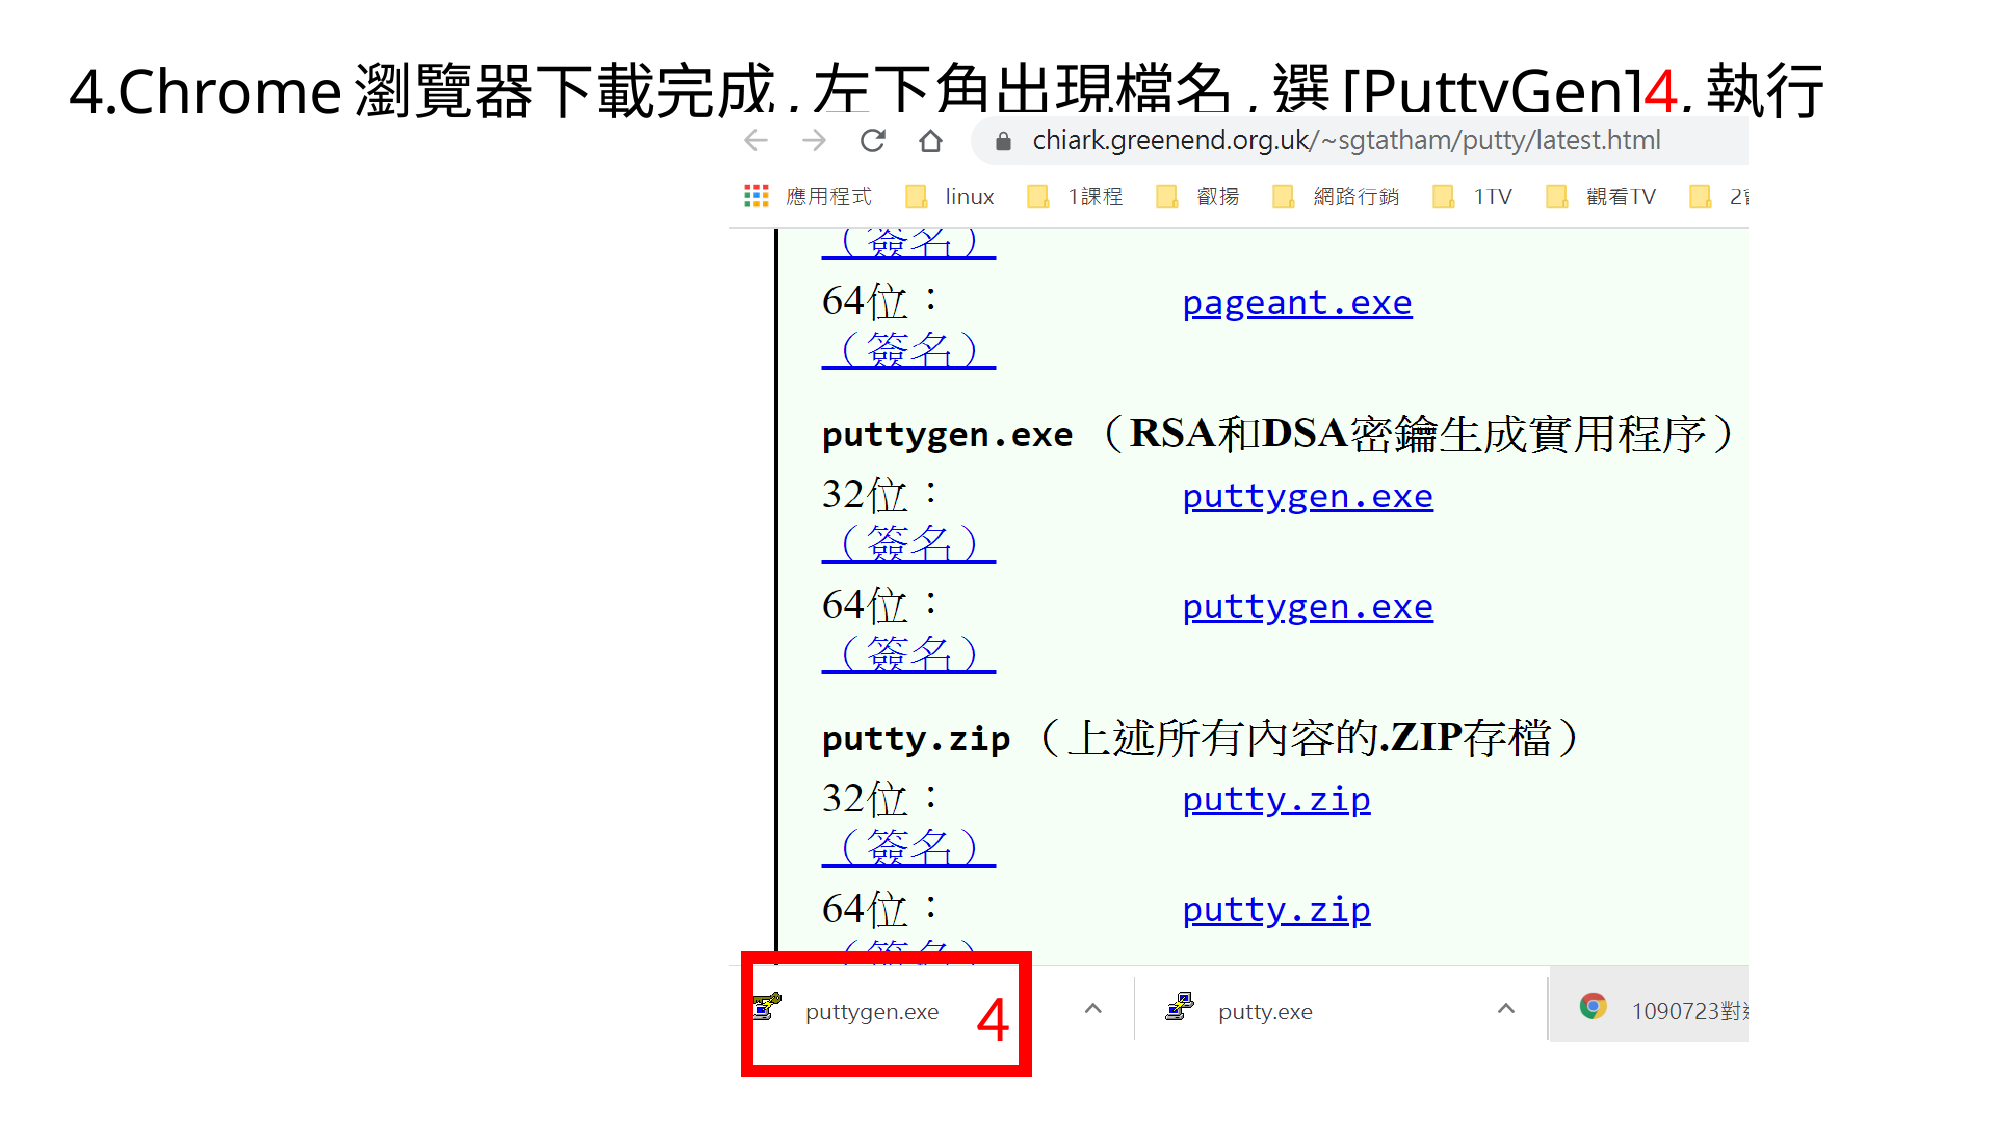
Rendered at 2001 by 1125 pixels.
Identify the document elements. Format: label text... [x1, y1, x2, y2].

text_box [729, 112, 1749, 1072]
title 4.Chrome瀏覽器下載完成,左下角出現檔名,選[PuttyGen]4,執行 [54, 46, 1875, 142]
